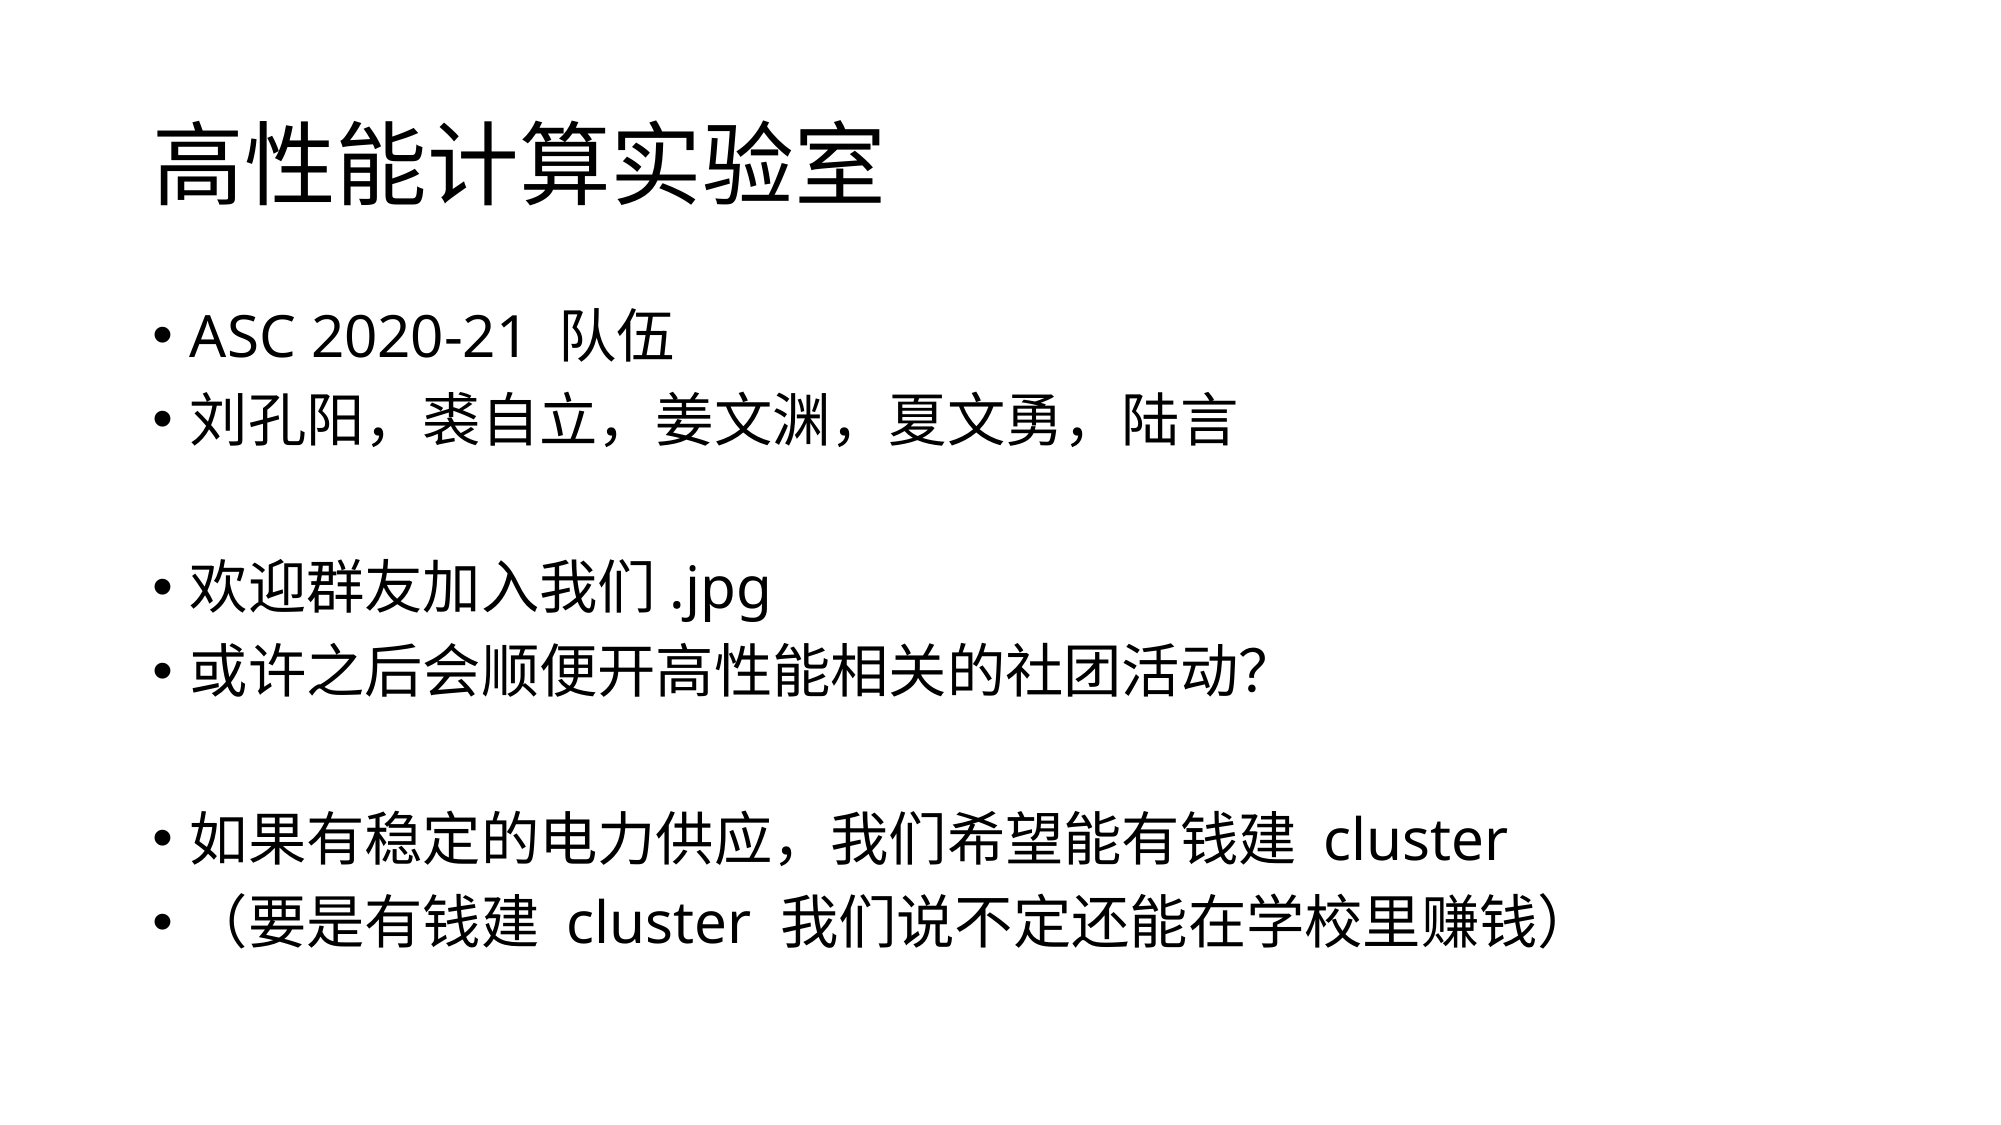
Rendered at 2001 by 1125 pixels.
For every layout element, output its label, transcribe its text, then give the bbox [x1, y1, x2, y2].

title 高性能计算实验室 [137, 59, 1863, 278]
list ASC 2020-21 队伍 刘孔阳，裘自立，姜文渊，夏文勇，陆言 欢迎群友加入我们.jpg 或许之后会顺便开高性能相关的社团活动？ 如果有稳定的电力供应，我们希望能有钱建 cluster （要是有钱建 cluster 我们说不定还能在学校里赚钱） [137, 299, 1863, 1014]
